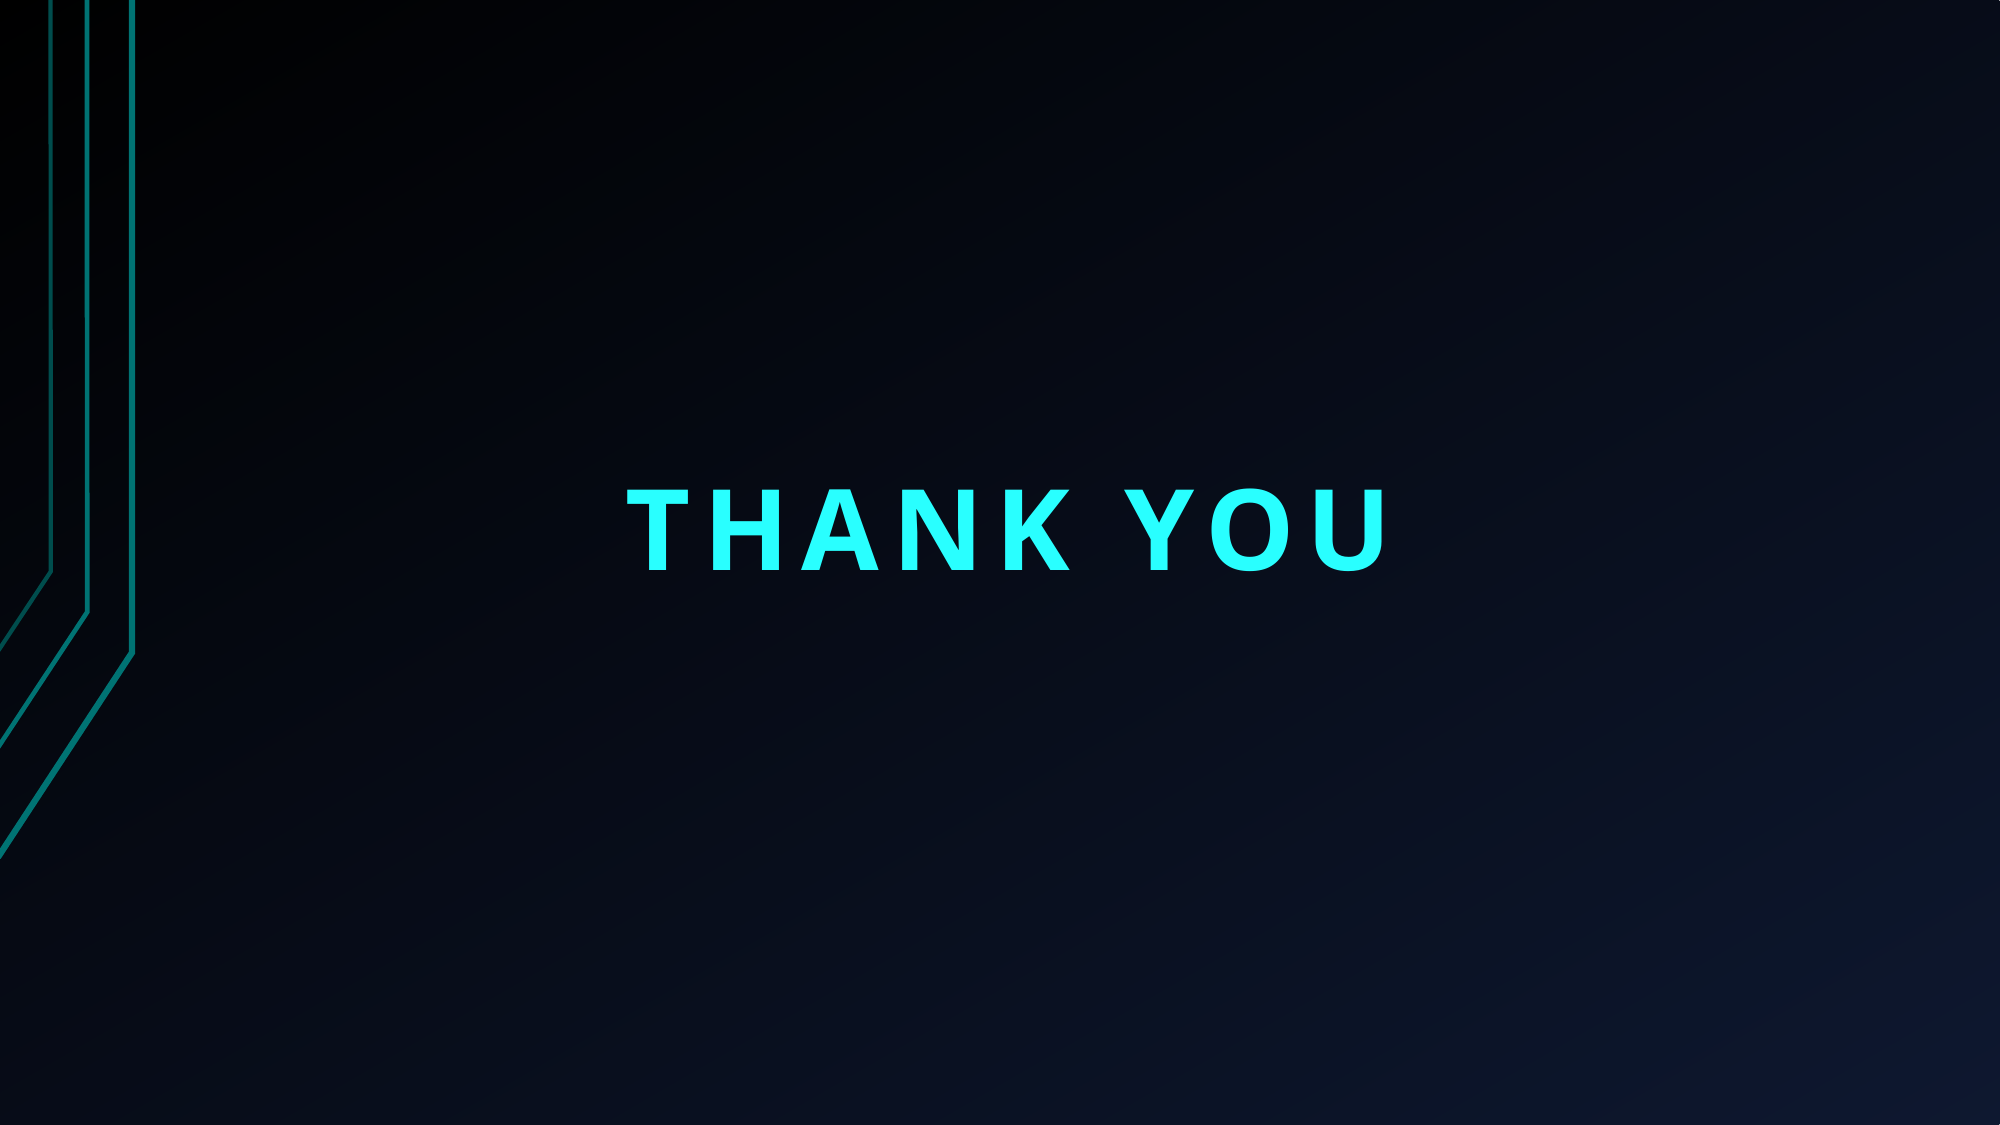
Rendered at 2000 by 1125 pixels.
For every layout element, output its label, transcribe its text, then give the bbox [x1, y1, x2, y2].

text_box THANK YOU [549, 449, 1469, 600]
